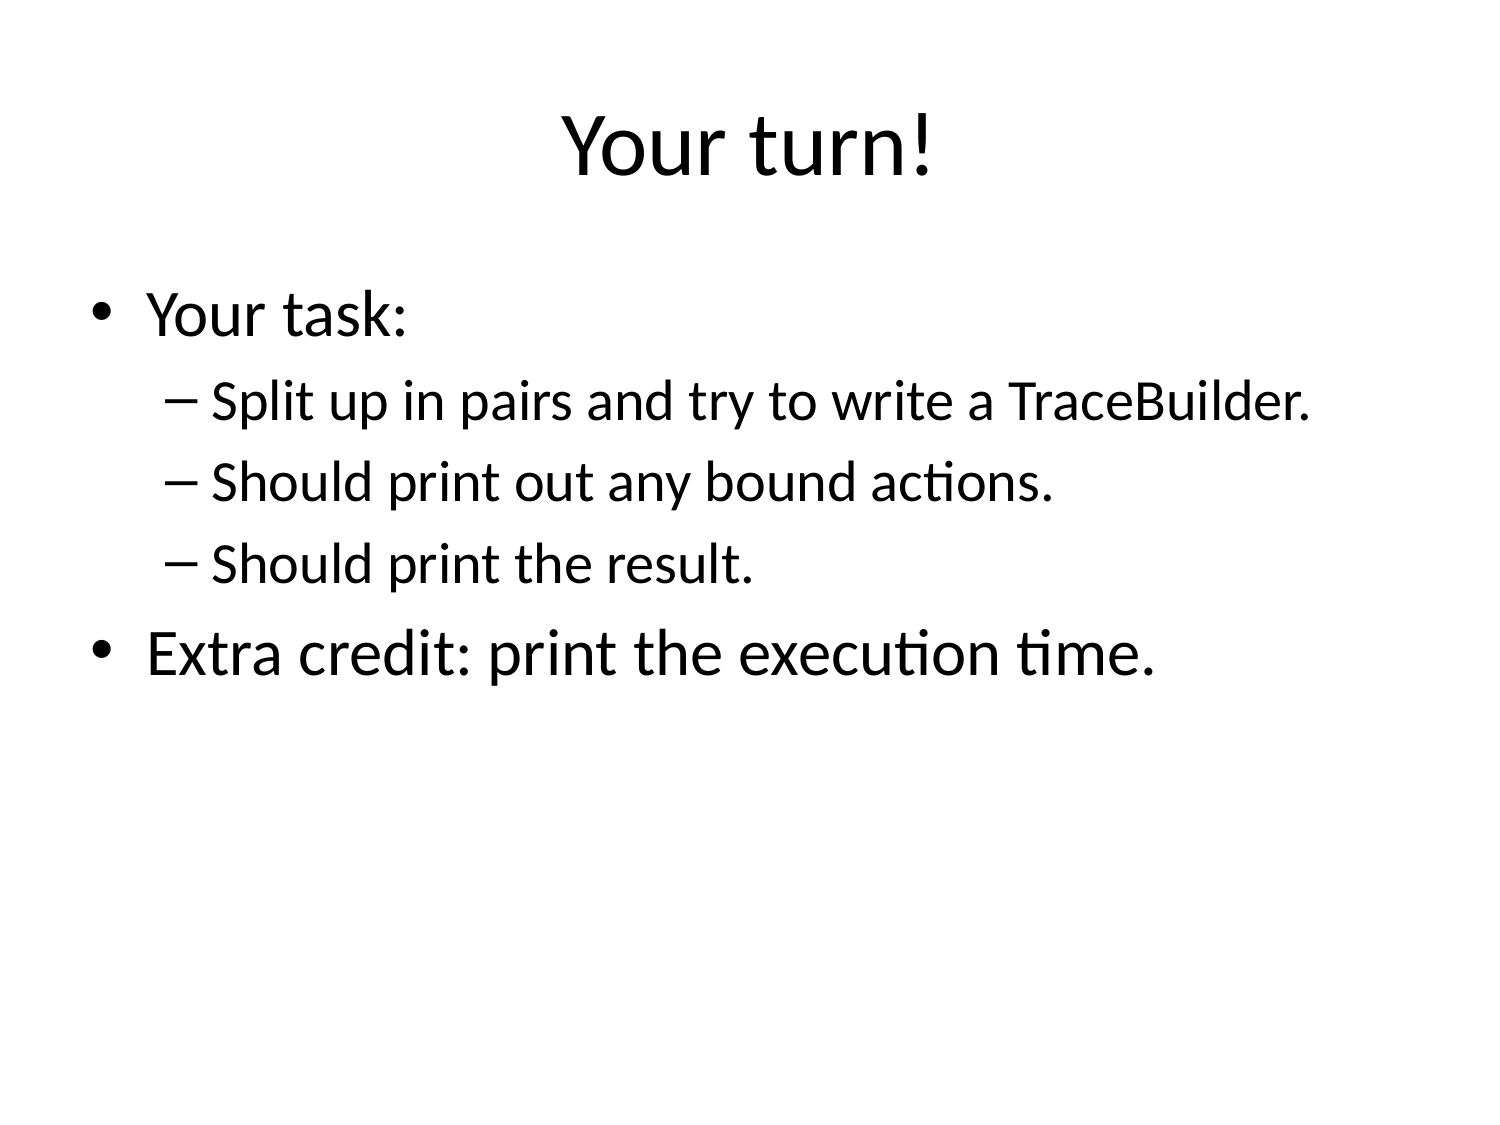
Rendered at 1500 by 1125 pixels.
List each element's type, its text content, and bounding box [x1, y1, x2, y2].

title Your turn! [75, 45, 1425, 233]
list Your task: Split up in pairs and try to write a TraceBuilder. Should print out any bound actions. Should print the result. Extra credit: print the execution time. [75, 262, 1425, 1005]
